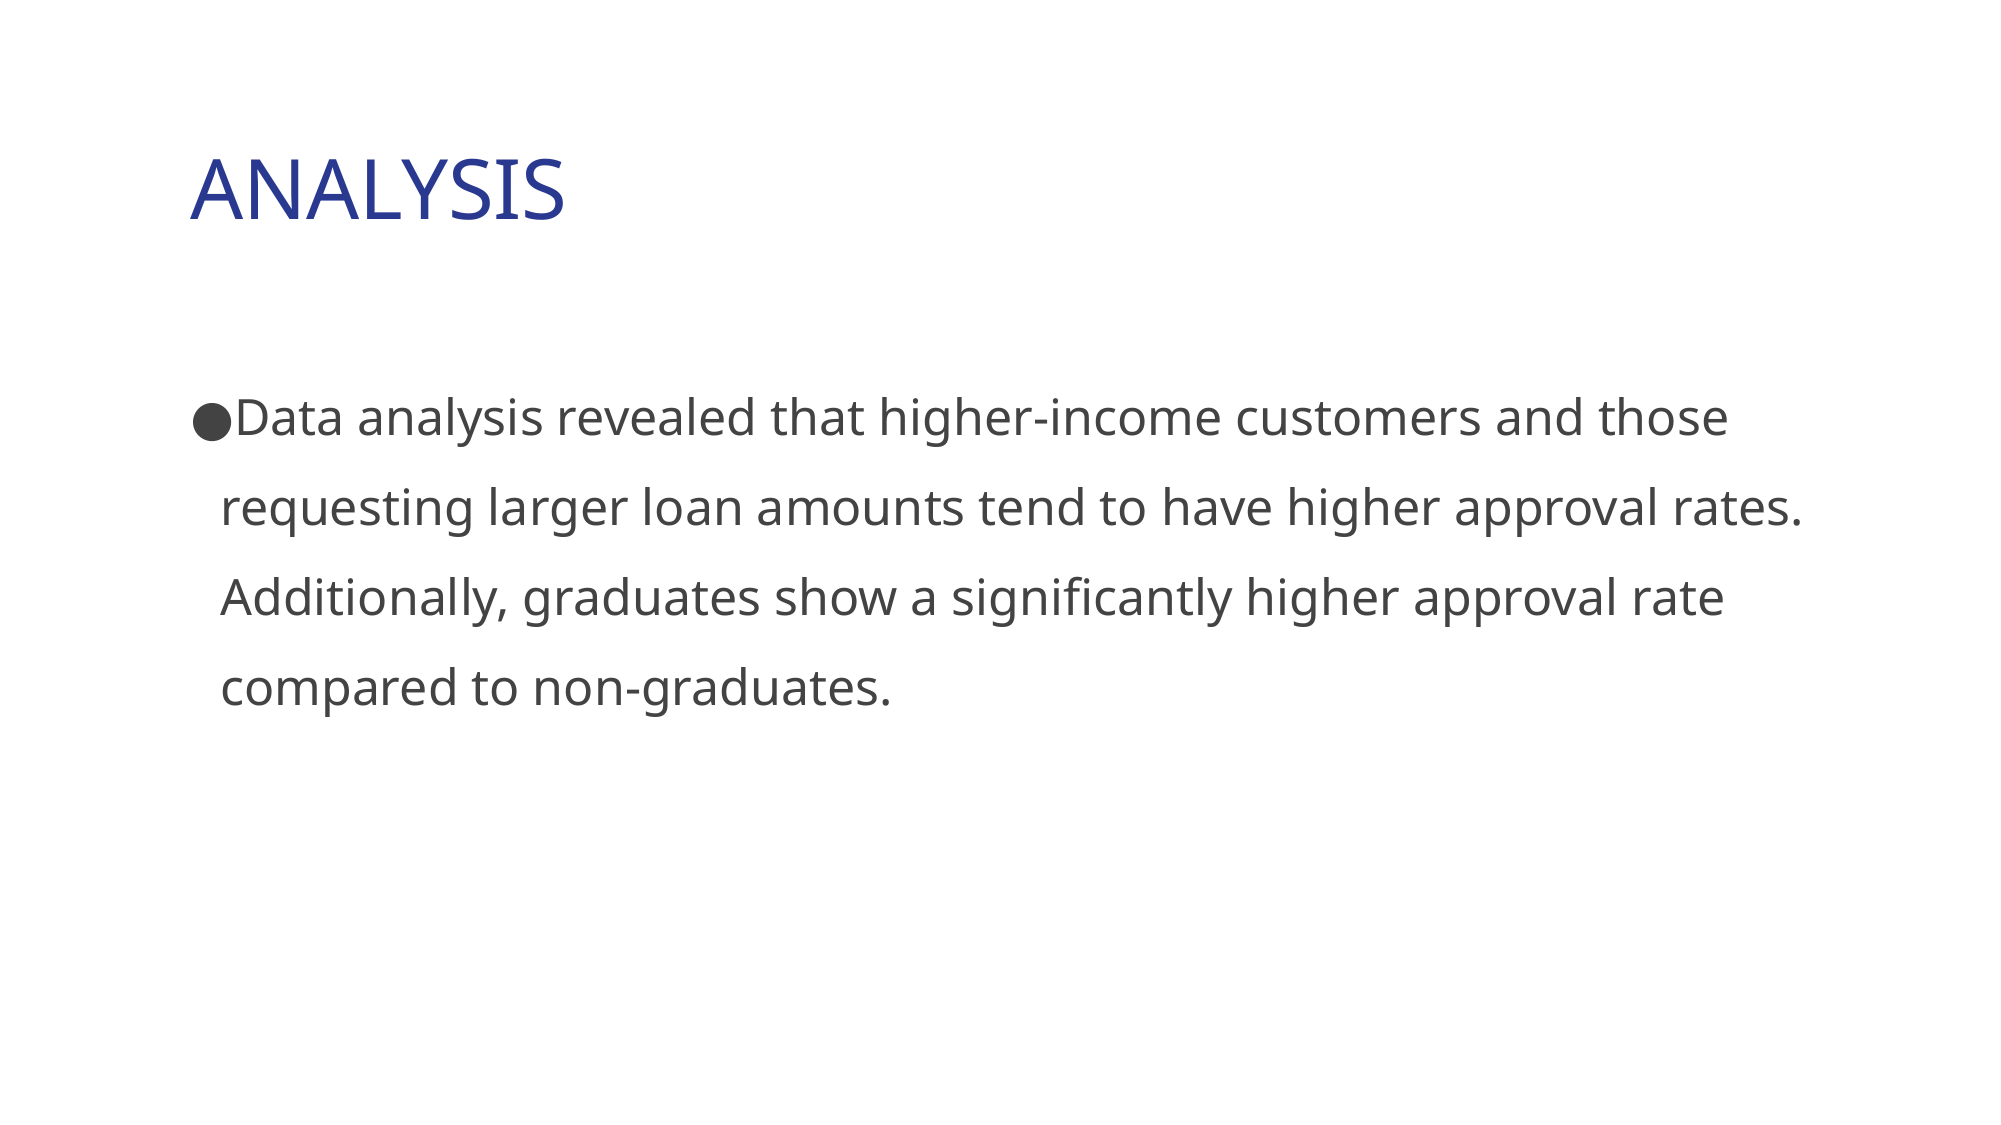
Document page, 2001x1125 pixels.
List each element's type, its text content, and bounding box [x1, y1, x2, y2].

list Data analysis revealed that higher-income customers and those requesting larger loan amounts tend to have higher approval rates. Additionally, graduates show a significantly higher approval rate compared to non-graduates. [175, 348, 1826, 1013]
title ANALYSIS [175, 79, 1826, 305]
